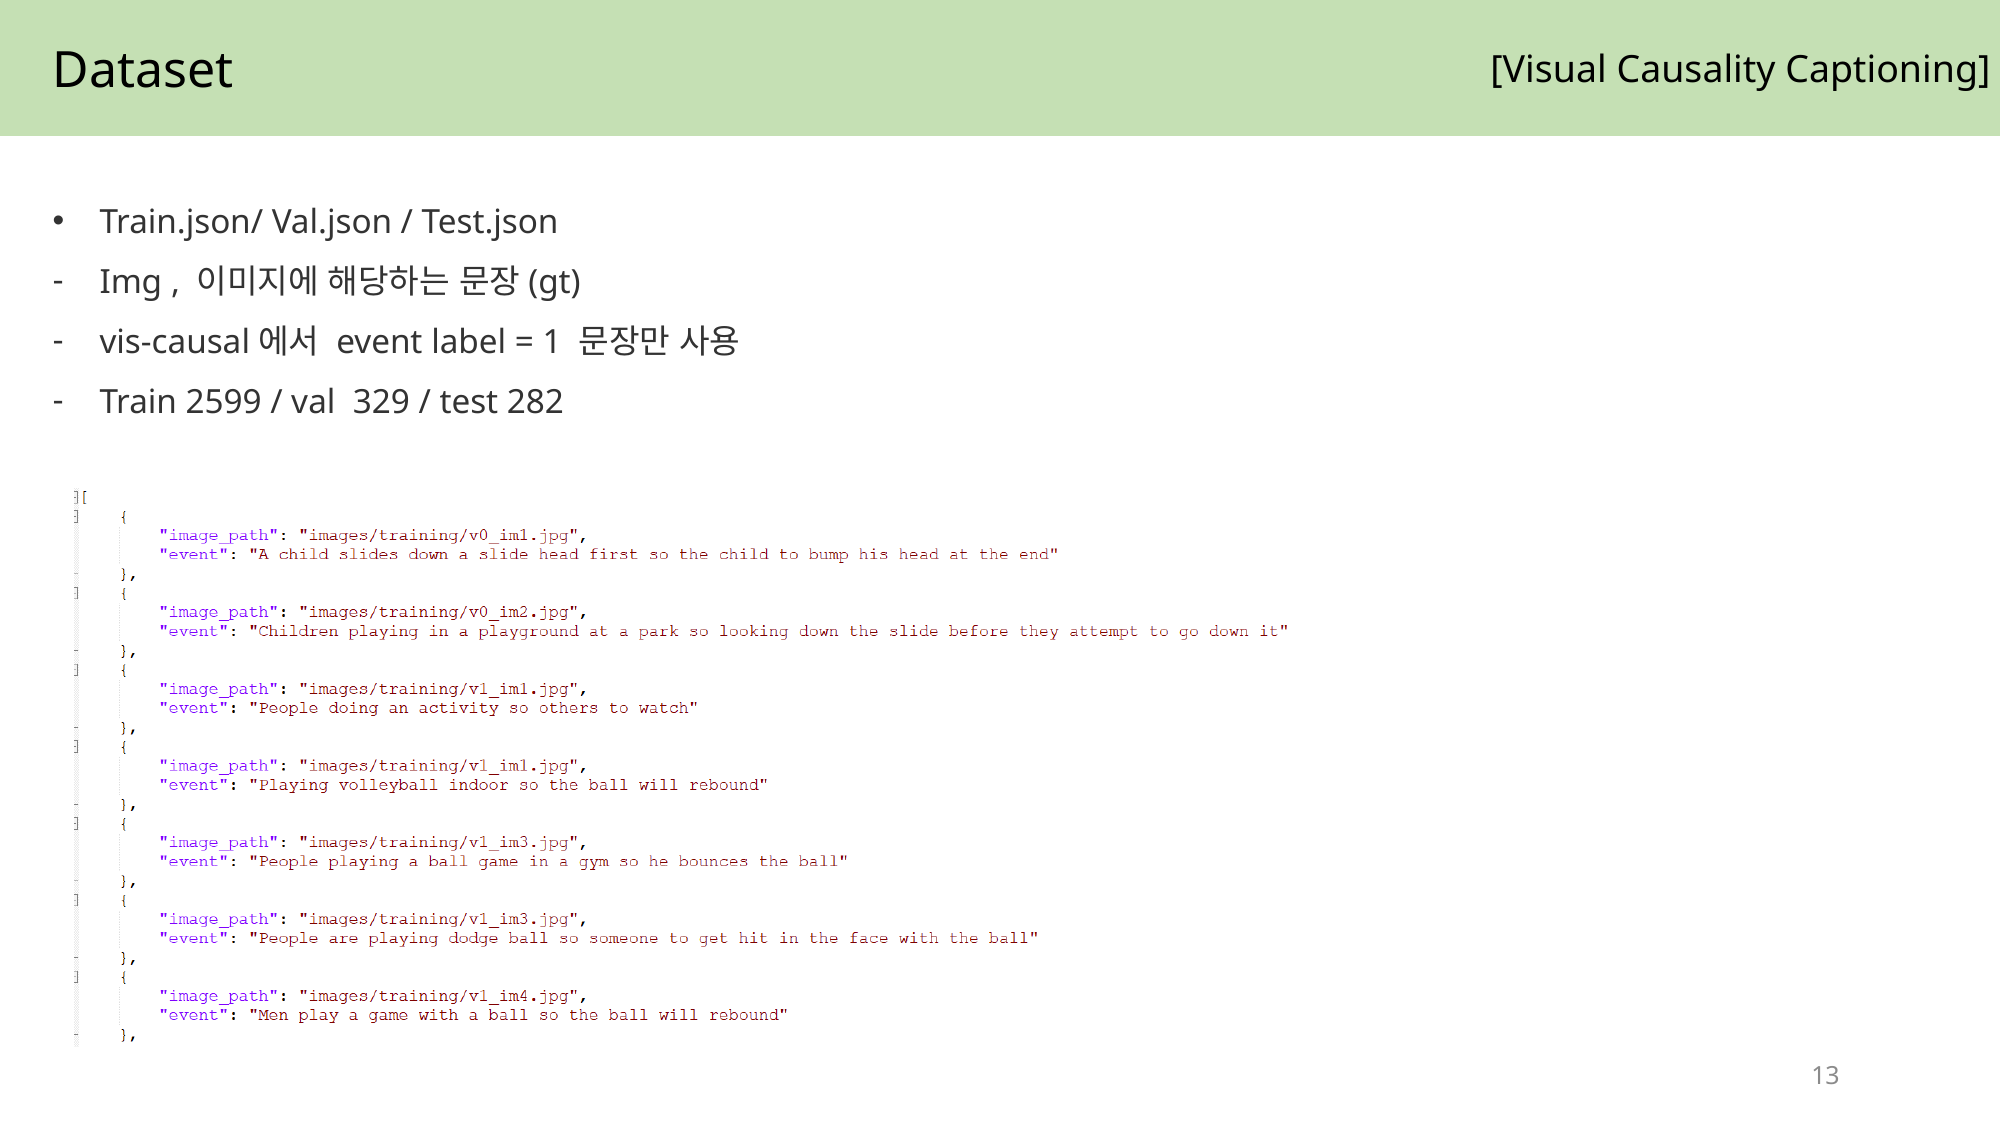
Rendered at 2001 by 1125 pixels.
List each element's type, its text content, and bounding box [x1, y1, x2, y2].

picture [74, 488, 1337, 1047]
text_box [Visual Causality Captioning] [1475, 37, 2000, 98]
text_box [0, 0, 2000, 136]
text_box Train.json/ Val.json / Test.json Img , 이미지에 해당하는 문장(gt) vis-causal에서 event label = 1 문장만 사용 Train 2599 / val 329 / test 282 [37, 173, 1971, 548]
slide_number 13 [1404, 1046, 1855, 1107]
text_box Dataset [37, 29, 1971, 105]
